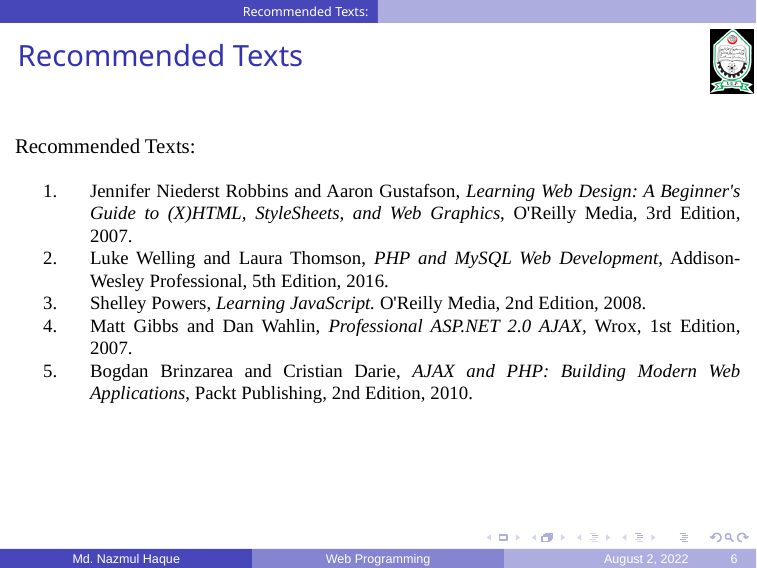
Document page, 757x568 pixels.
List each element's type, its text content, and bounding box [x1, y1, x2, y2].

picture [740, 29, 754, 94]
text_box Recommended Texts: [0, 0, 377, 23]
text_box [377, 0, 756, 23]
text_box Recommended Texts: Jennifer Niederst Robbins and Aaron Gustafson, Learning Web Design: A Beginner's Guide to (X)HTML, StyleSheets, and Web Graphics, O'Reilly Media, 3rd Edition, 2007. Luke Welling and Laura Thomson, PHP and MySQL Web Development, Addison-Wesley Professional, 5th Edition, 2016. Shelley Powers, Learning JavaScript. O'Reilly Media, 2nd Edition, 2008. Matt Gibbs and Dan Wahlin, Professional ASP.NET 2.0 AJAX, Wrox, 1st Edition, 2007. Bogdan Brinzarea and Cristian Darie, AJAX and PHP: Building Modern Web Applications, Packt Publishing, 2nd Edition, 2010. [0, 117, 757, 519]
text_box Recommended Texts [15, 27, 740, 113]
